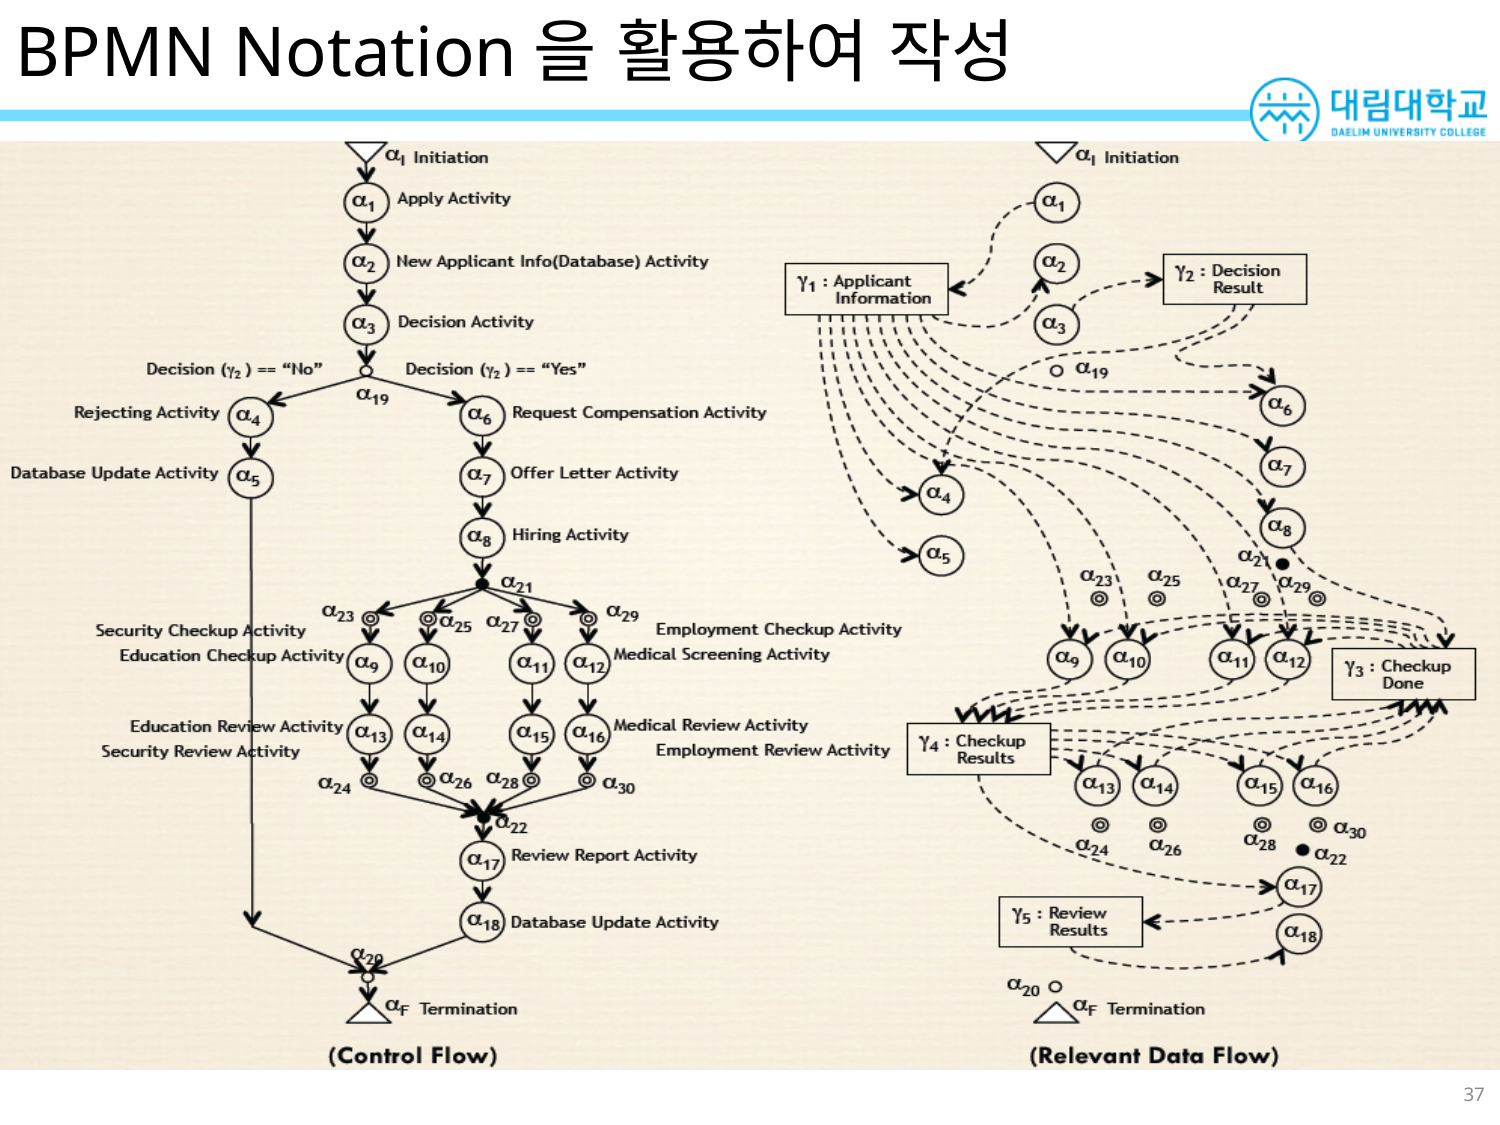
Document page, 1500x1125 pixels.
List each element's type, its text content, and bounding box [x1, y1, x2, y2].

title BPMN Notation을 활용하여 작성 [0, 0, 1500, 108]
picture [1476, 108, 1487, 115]
picture [0, 108, 1500, 1070]
slide_number 37 [1162, 1070, 1500, 1125]
